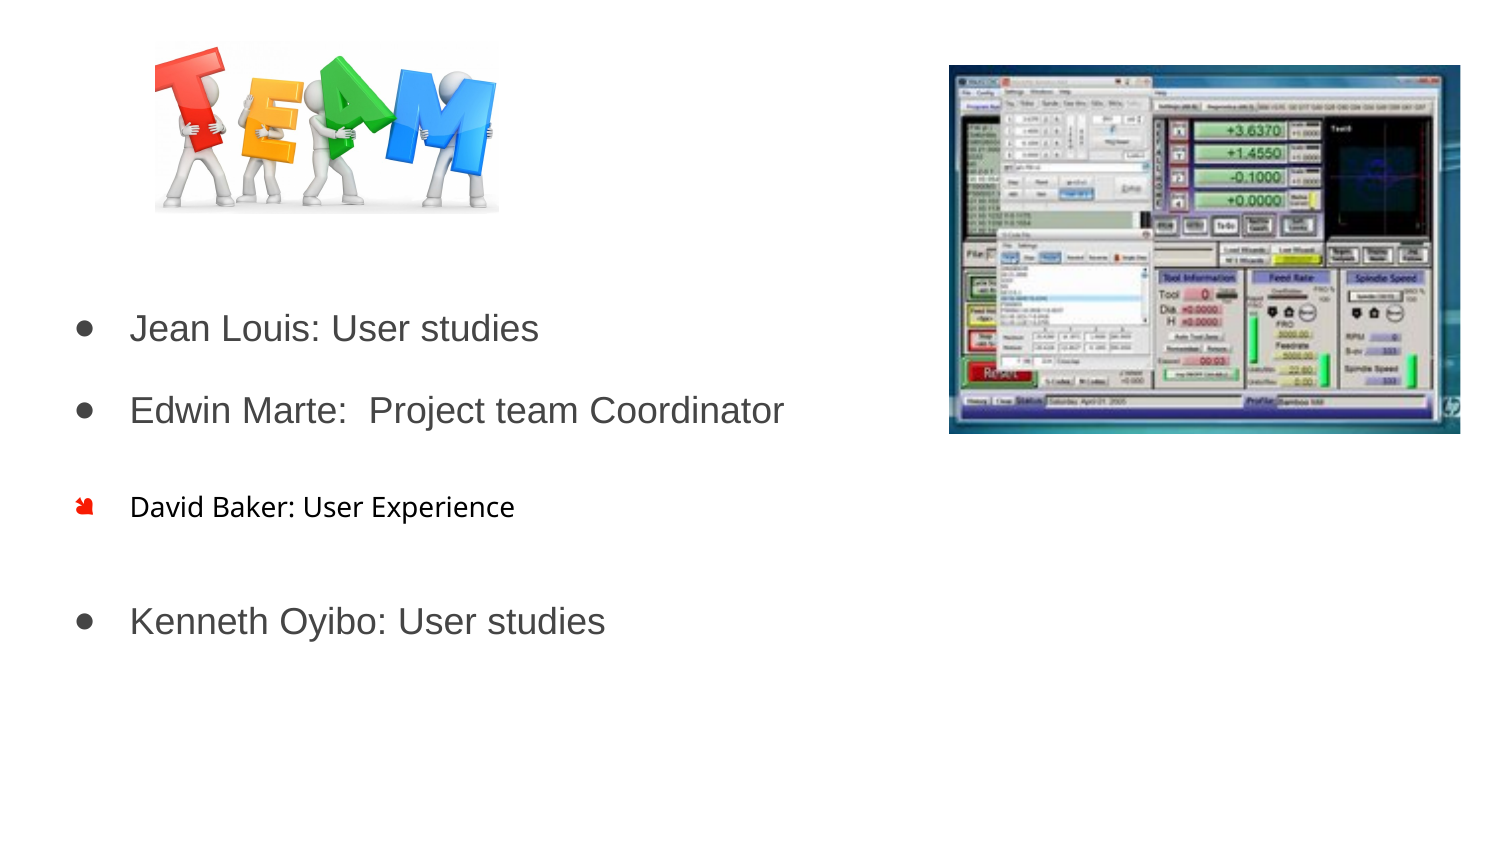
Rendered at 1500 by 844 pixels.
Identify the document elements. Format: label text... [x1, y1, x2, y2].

text_box Kenneth Oyibo: User studies [39, 575, 653, 726]
text_box Jean Louis: User studies [39, 281, 653, 364]
picture [948, 65, 1461, 435]
list David Baker: User Experience [39, 502, 696, 640]
text_box Edwin Marte: Project team Coordinator [39, 364, 837, 502]
picture [155, 41, 499, 214]
